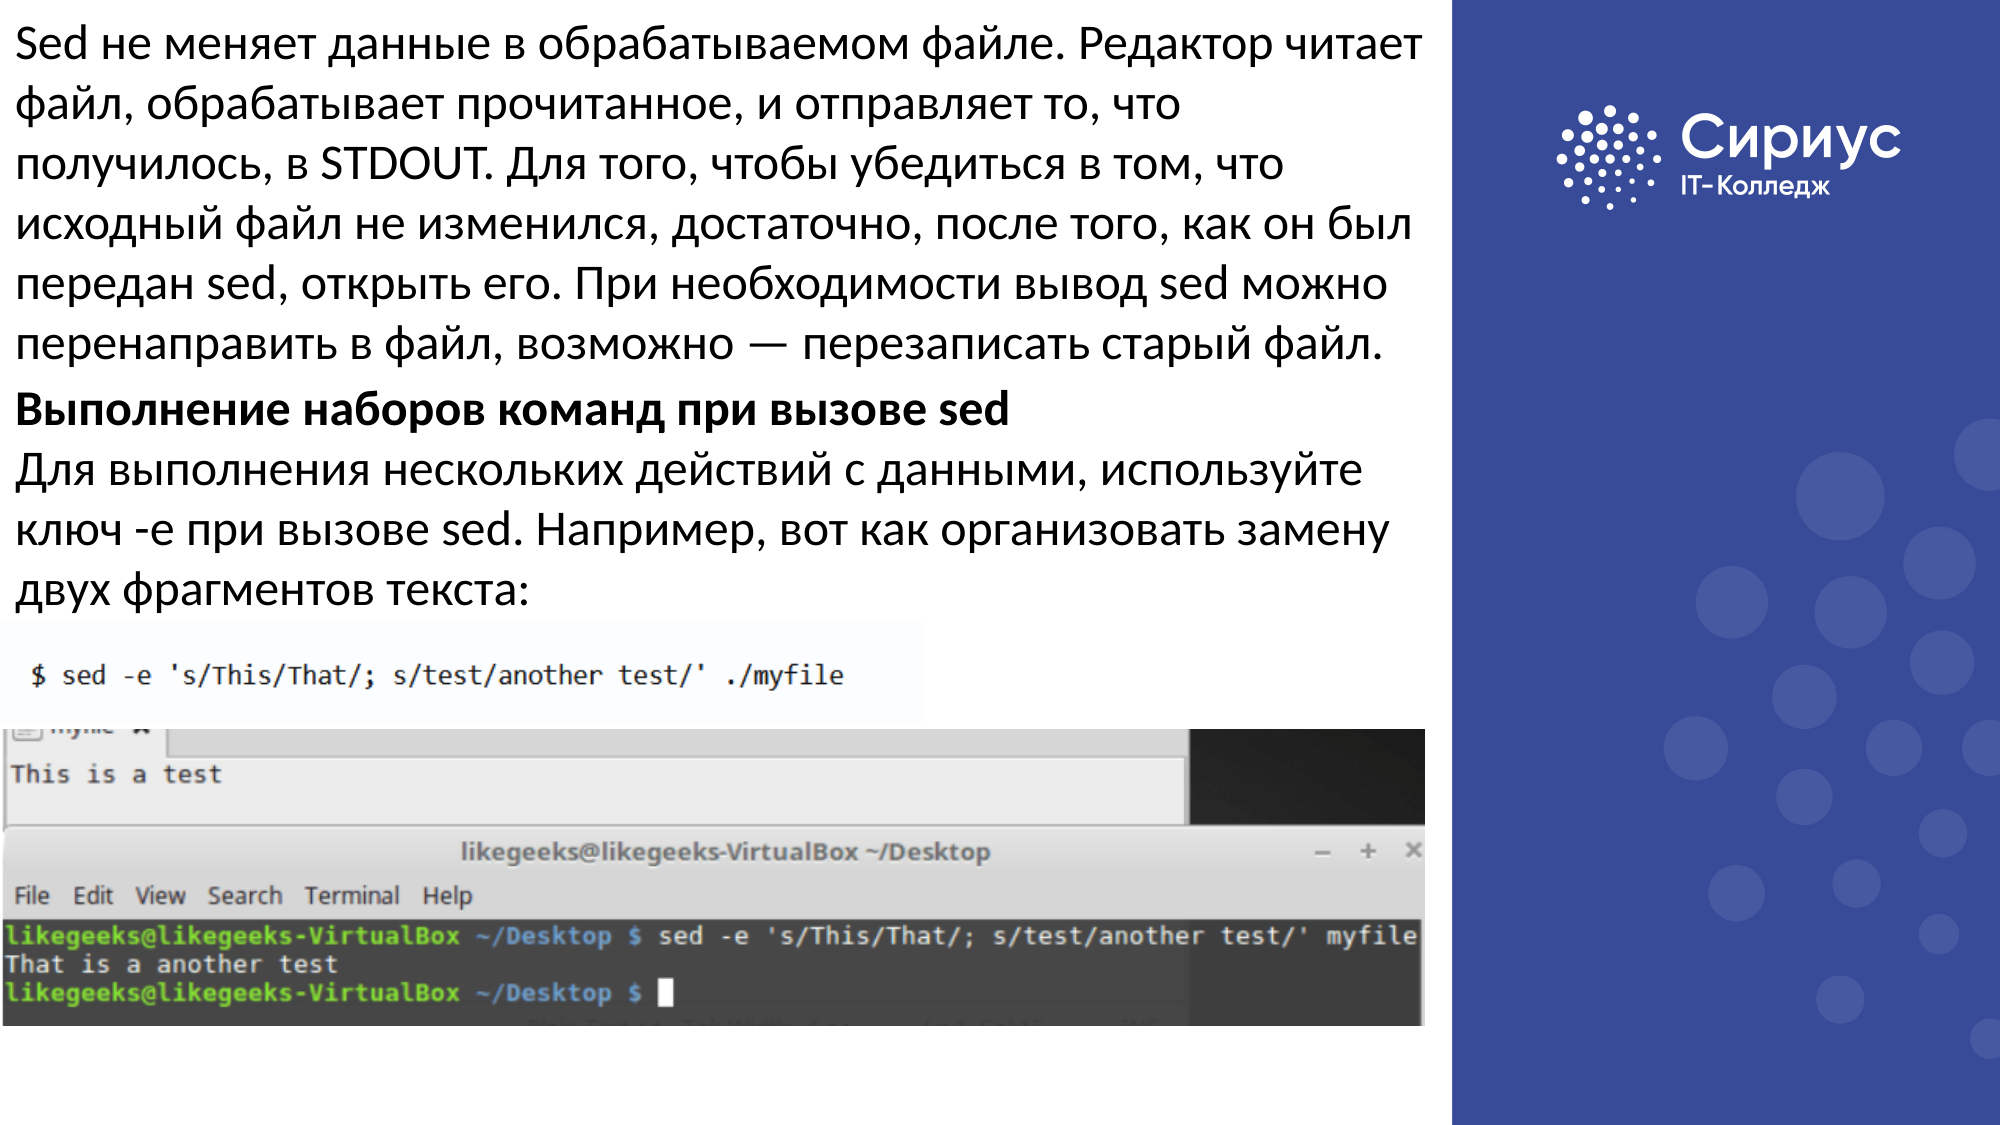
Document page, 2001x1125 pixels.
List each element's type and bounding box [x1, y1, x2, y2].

picture [0, 620, 924, 724]
picture [0, 729, 1425, 1027]
list [0, 0, 2000, 1125]
